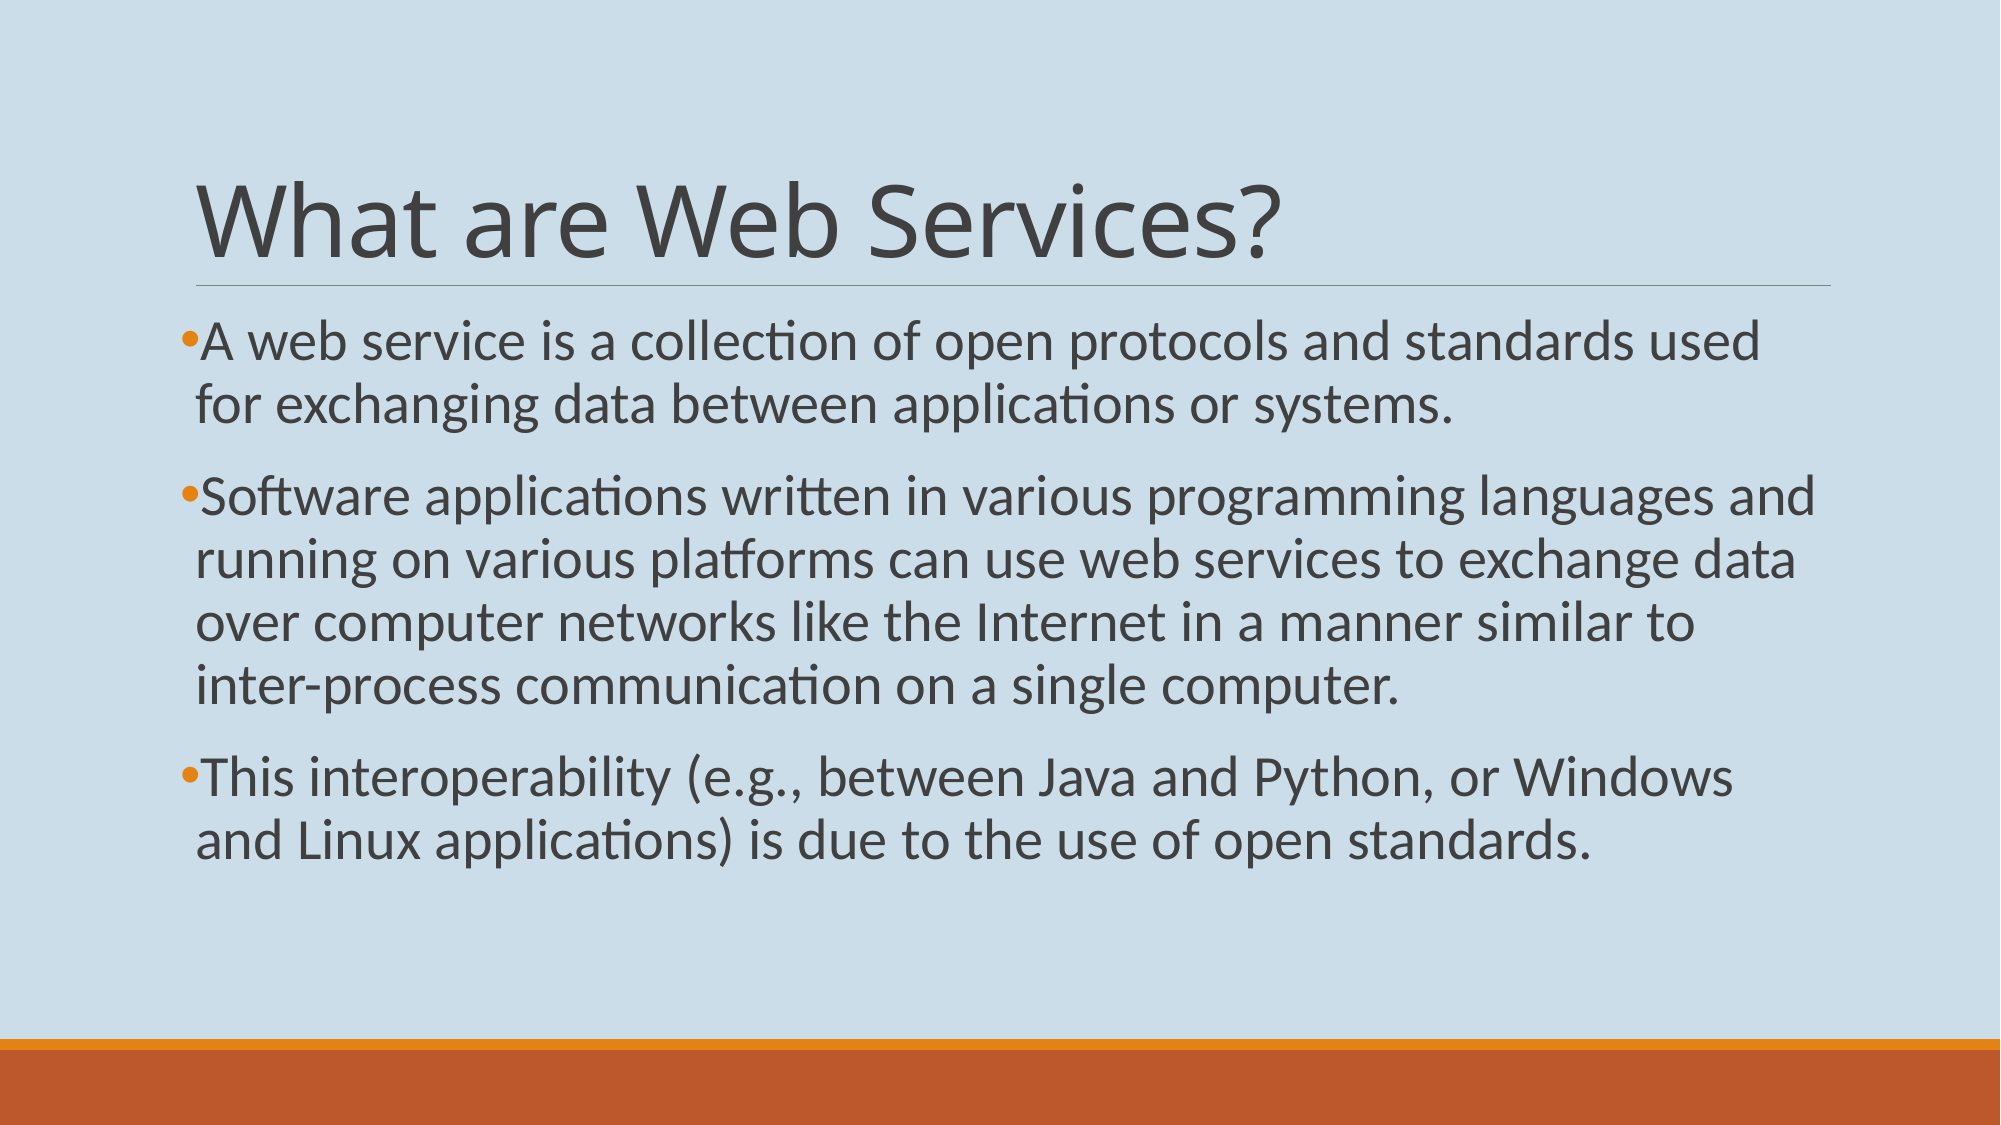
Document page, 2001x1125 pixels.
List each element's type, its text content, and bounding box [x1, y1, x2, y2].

list A web service is a collection of open protocols and standards used for exchanging data between applications or systems. Software applications written in various programming languages and running on various platforms can use web services to exchange data over computer networks like the Internet in a manner similar to inter-process communication on a single computer. This interoperability (e.g., between Java and Python, or Windows and Linux applications) is due to the use of open standards. [180, 302, 1830, 963]
title What are Web Services? [180, 47, 1830, 285]
